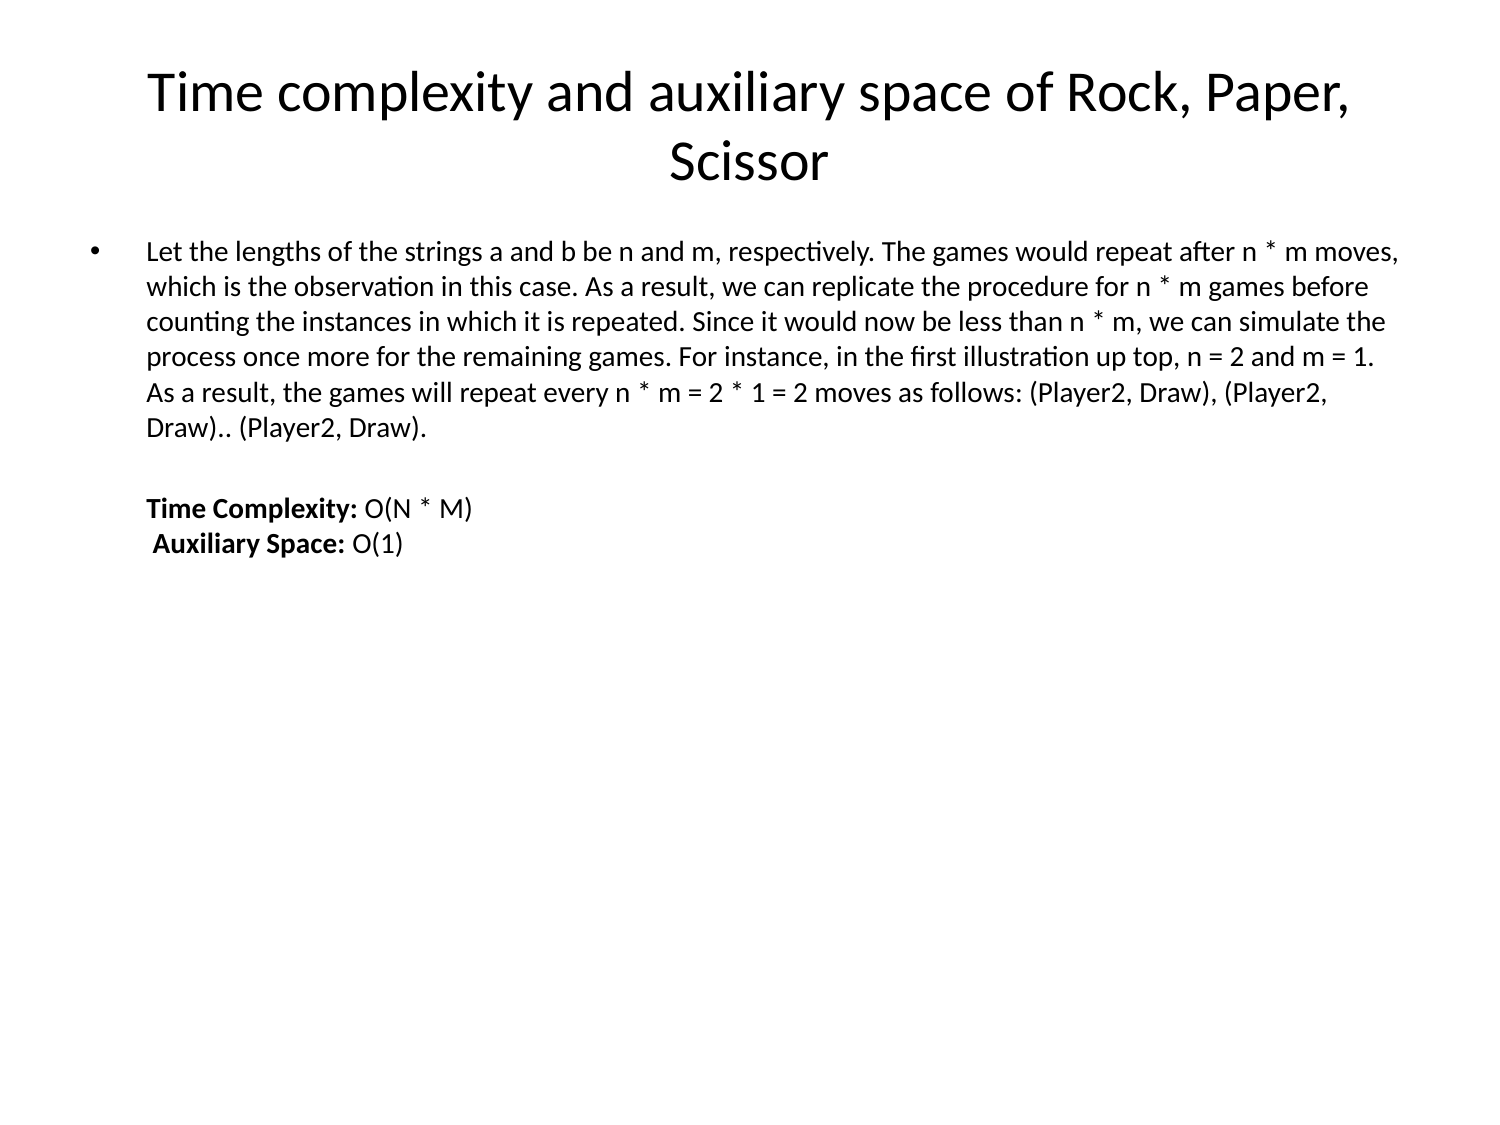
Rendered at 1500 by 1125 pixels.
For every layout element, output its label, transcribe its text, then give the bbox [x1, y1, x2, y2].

title Time complexity and auxiliary space of Rock, Paper, Scissor [75, 45, 1425, 200]
list Let the lengths of the strings a and b be n and m, respectively. The games would repeat after n * m moves, which is the observation in this case. As a result, we can replicate the procedure for n * m games before counting the instances in which it is repeated. Since it would now be less than n * m, we can simulate the process once more for the remaining games. For instance, in the first illustration up top, n = 2 and m = 1. As a result, the games will repeat every n * m = 2 * 1 = 2 moves as follows: (Player2, Draw), (Player2, Draw).. (Player2, Draw). Time Complexity: O(N * M) Auxiliary Space: O(1) [75, 224, 1425, 1005]
